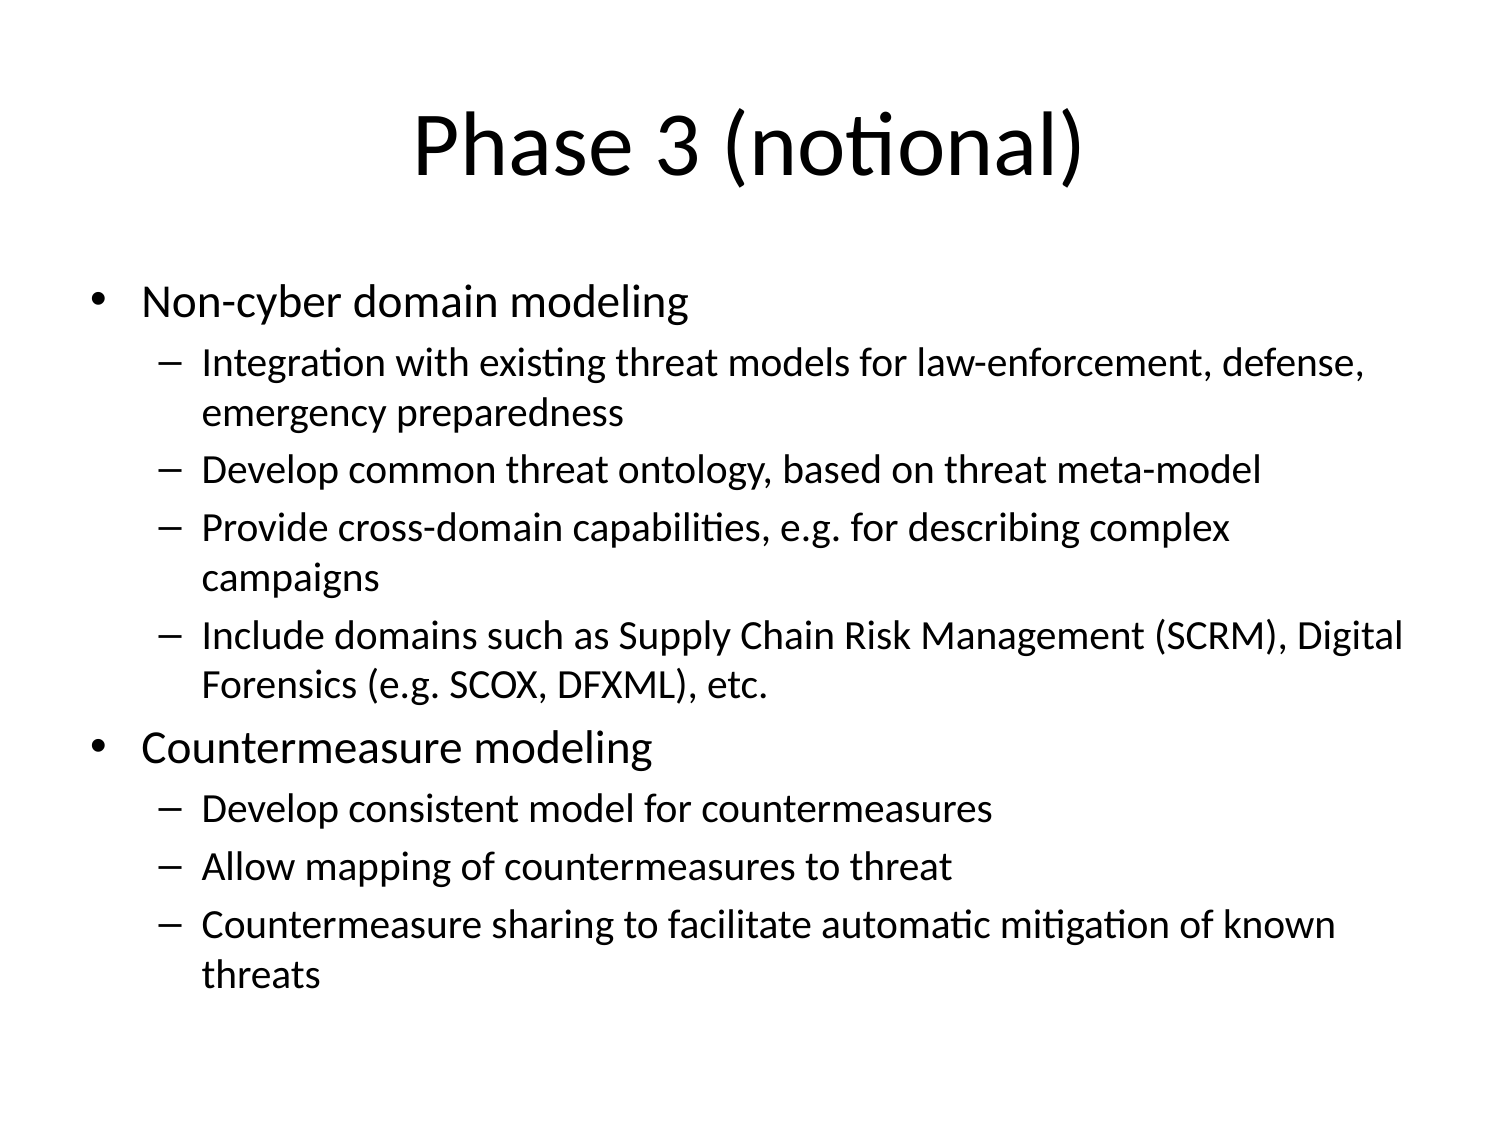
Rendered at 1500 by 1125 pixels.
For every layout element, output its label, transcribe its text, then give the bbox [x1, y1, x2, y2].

title Phase 3 (notional) [75, 45, 1425, 233]
list Non-cyber domain modeling Integration with existing threat models for law-enforcement, defense, emergency preparedness Develop common threat ontology, based on threat meta-model Provide cross-domain capabilities, e.g. for describing complex campaigns Include domains such as Supply Chain Risk Management (SCRM), Digital Forensics (e.g. SCOX, DFXML), etc. Countermeasure modeling Develop consistent model for countermeasures Allow mapping of countermeasures to threat Countermeasure sharing to facilitate automatic mitigation of known threats [75, 262, 1425, 1005]
